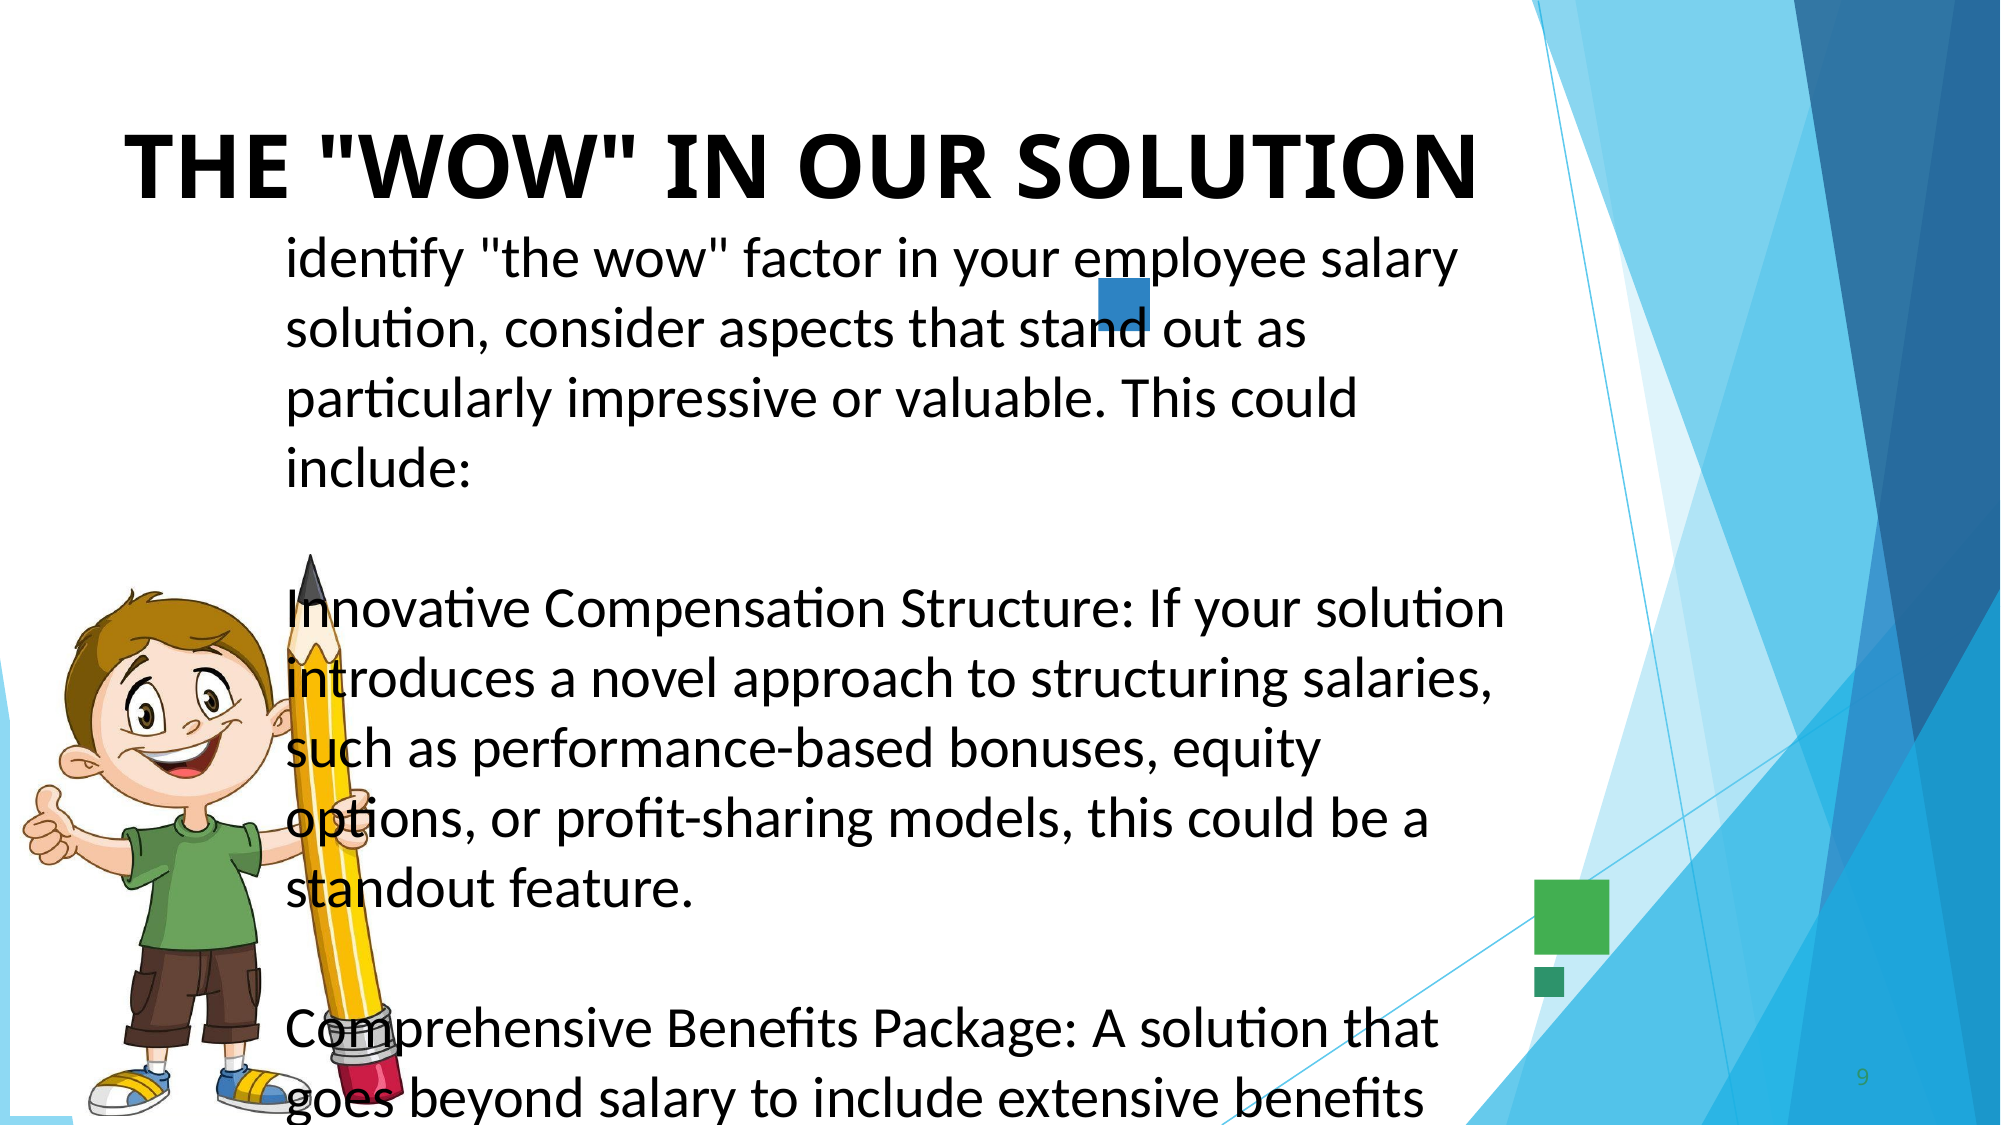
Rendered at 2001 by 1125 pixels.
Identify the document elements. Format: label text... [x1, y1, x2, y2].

title THE "WOW" IN OUR SOLUTION [121, 107, 1513, 298]
text_box [1535, 879, 1610, 955]
text_box identify "the wow" factor in your employee salary solution, consider aspects that stand out as particularly impressive or valuable. This could include: Innovative Compensation Structure: If your solution introduces a novel approach to structuring salaries, such as performance-based bonuses, equity options, or profit-sharing models, this could be a standout feature. Comprehensive Benefits Package: A solution that goes beyond salary to include extensive benefits (healthcare, retirement plans, wellness programs) can be impressive. Transparency and Fairness: If your solution ensures clear and equitable salary distribution, with transparent criteria for raises and promotions, this can be a significant draw. Personalization: Offering customized salary packages that cater to individual needs and preferences can be a standout feature. Advanced Analytics: Utilizing data-driven insights to tailor salaries and predict future compensation trends can be a major highlight. Understanding what makes your solution unique and valuable in these areas can help you identify and emphasize the "wow" factor. [270, 212, 1535, 1125]
text_box [1535, 967, 1565, 997]
picture [10, 554, 416, 1116]
text_box [1535, 386, 1850, 543]
text_box 9 [1849, 1061, 1888, 1095]
